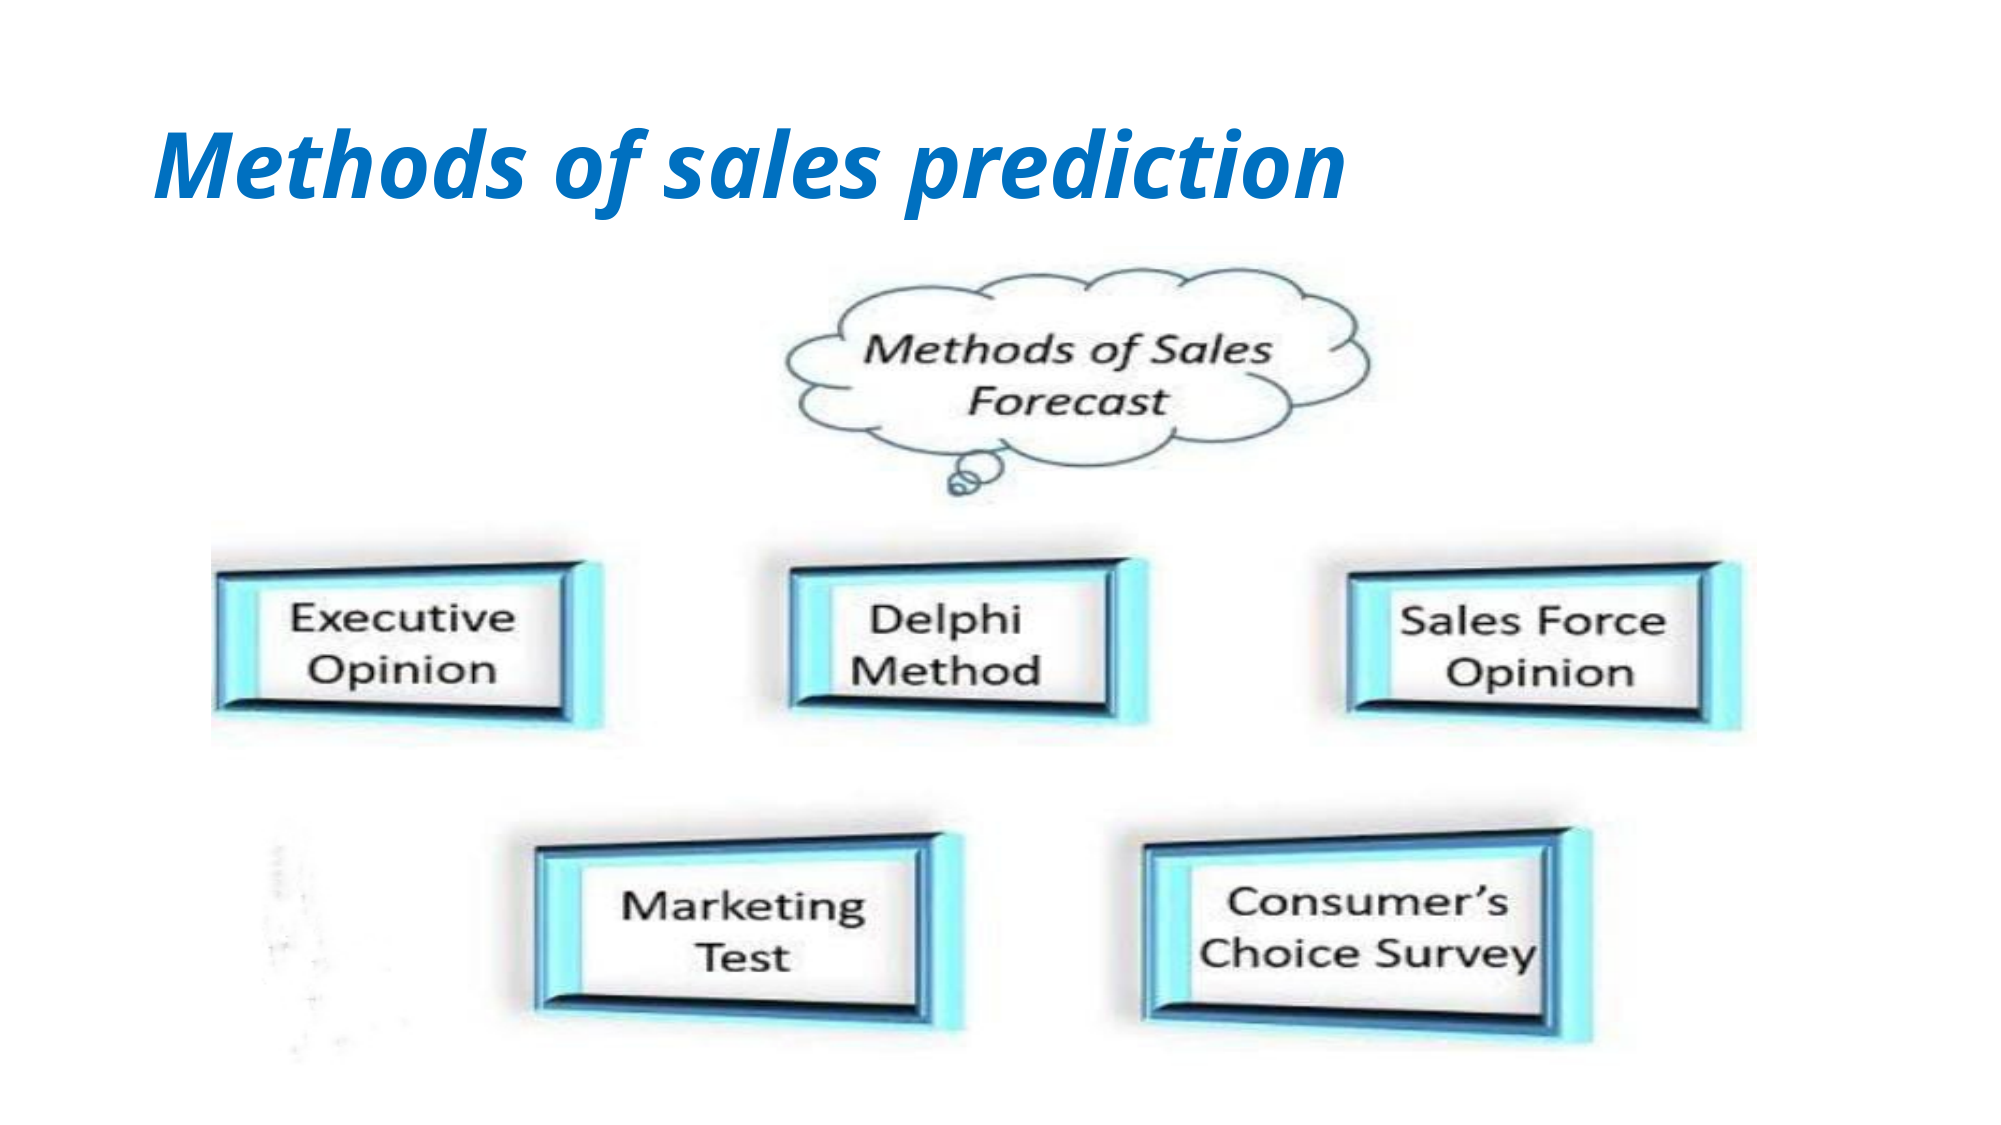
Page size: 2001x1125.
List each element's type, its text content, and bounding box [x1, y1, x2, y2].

picture [211, 246, 1757, 1066]
title Methods of sales prediction [137, 59, 1863, 278]
